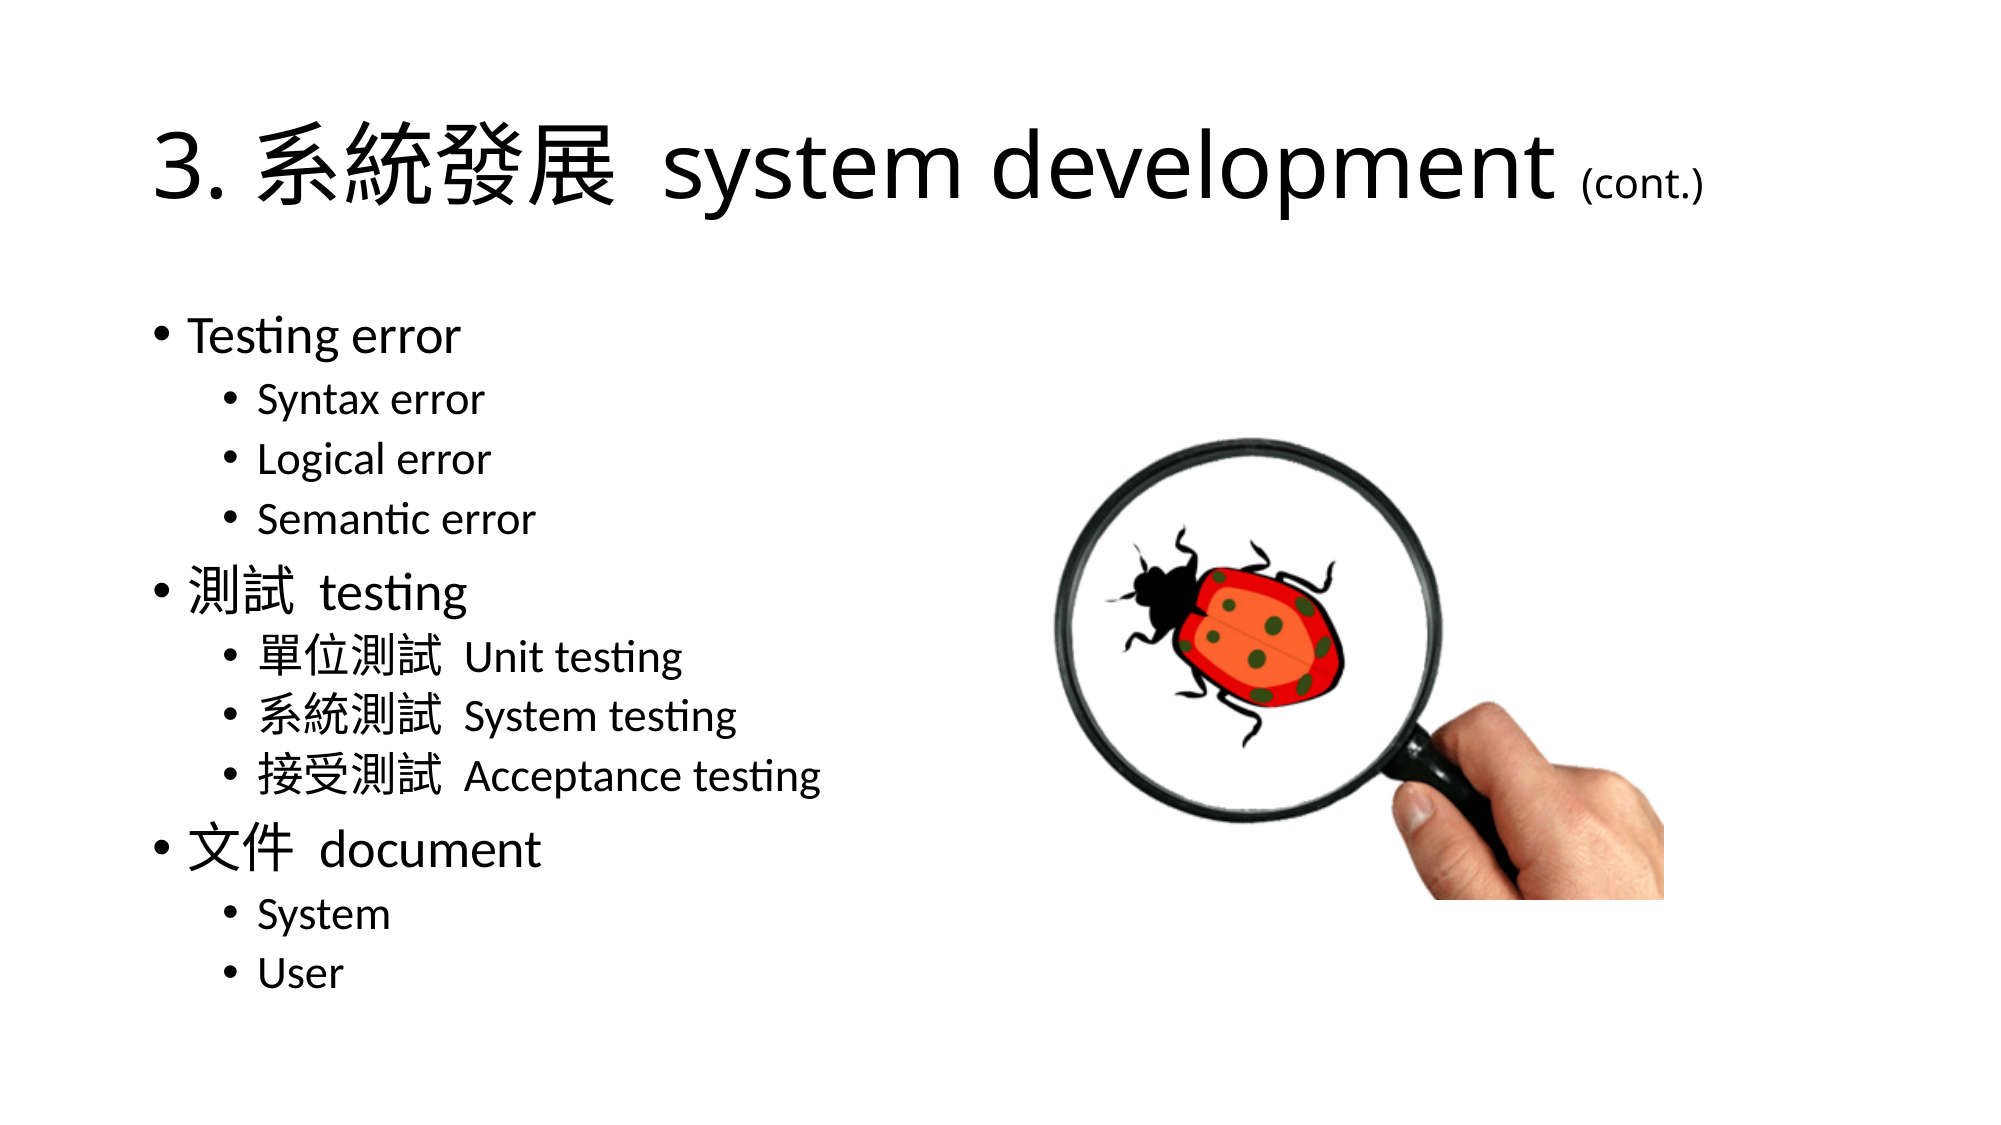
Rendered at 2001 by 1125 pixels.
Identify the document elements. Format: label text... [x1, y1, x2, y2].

title 3.系統發展 system development (cont.) [137, 59, 1863, 278]
list Testing error Syntax error Logical error Semantic error 測試 testing 單位測試 Unit testing 系統測試 System testing 接受測試 Acceptance testing 文件 document System User [137, 299, 1863, 1014]
picture [1038, 413, 1664, 900]
